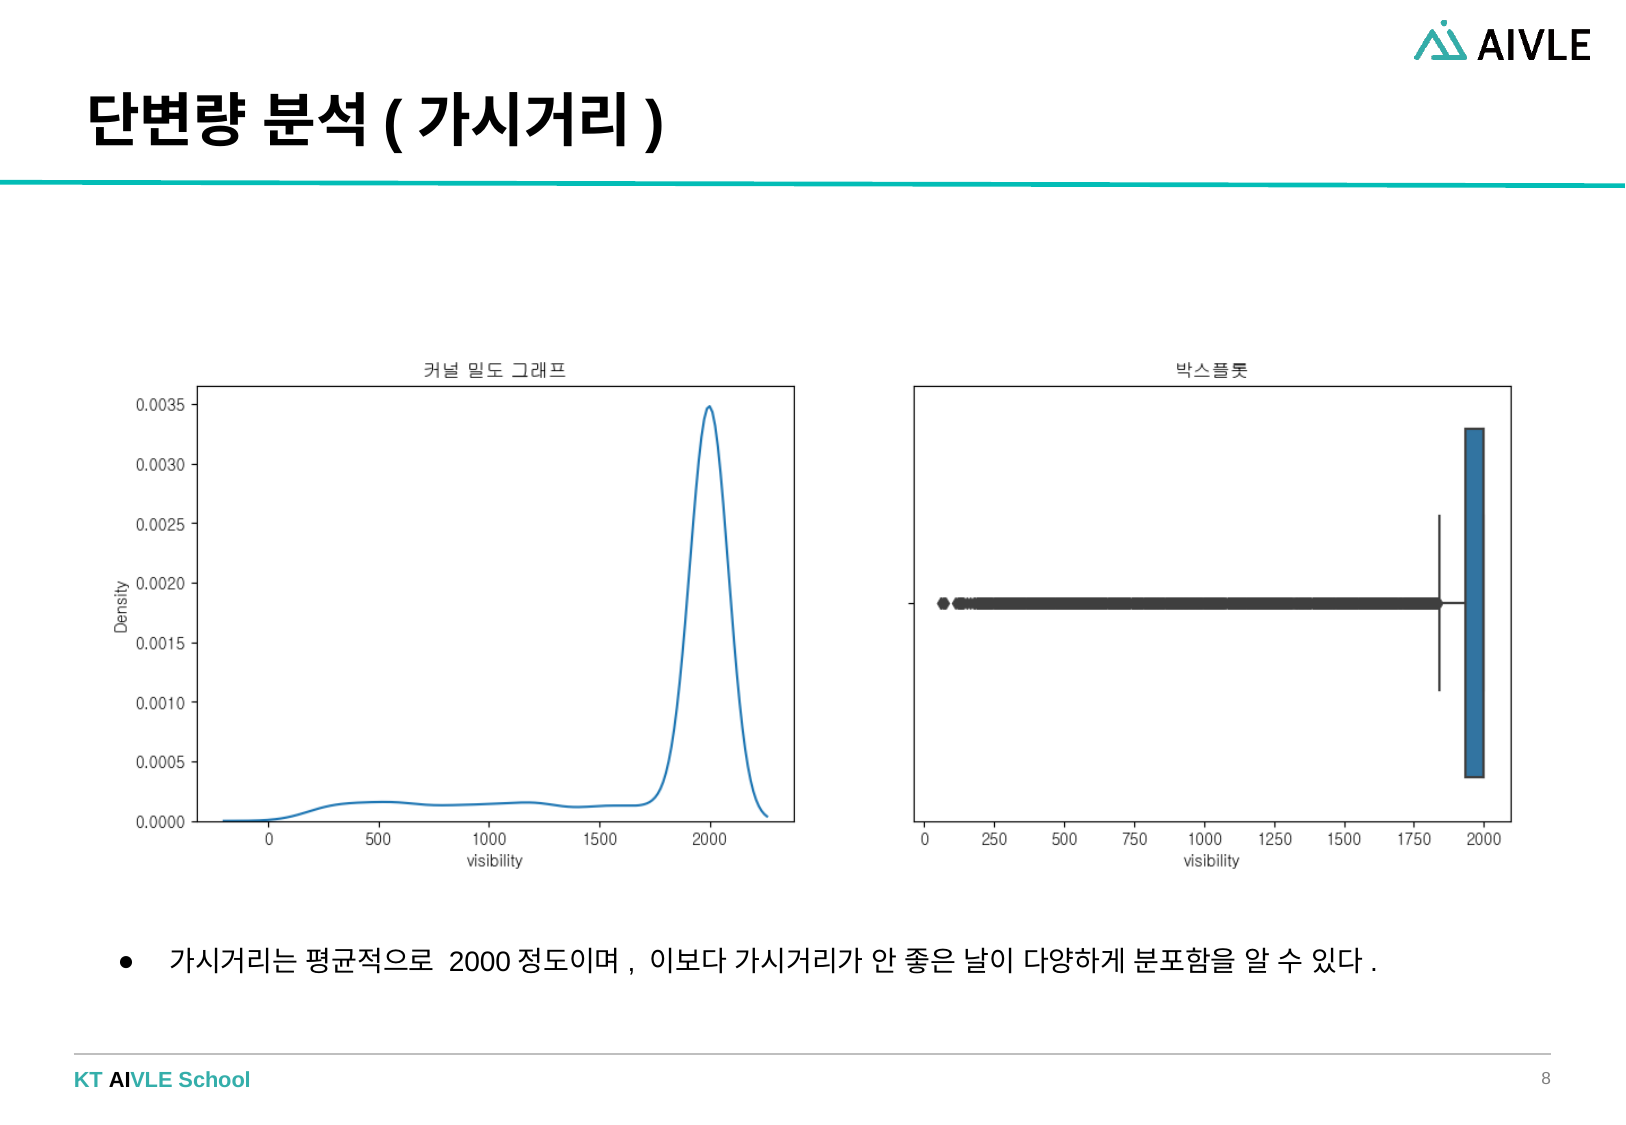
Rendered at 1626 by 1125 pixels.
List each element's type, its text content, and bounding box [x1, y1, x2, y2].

title 단변량 분석(가시거리) [70, 83, 813, 181]
picture [1414, 20, 1590, 60]
picture [103, 352, 1522, 880]
text_box 가시거리는 평균적으로 2000정도이며, 이보다 가시거리가 안 좋은 날이 다양하게 분포함을 알 수 있다. [79, 923, 1601, 993]
